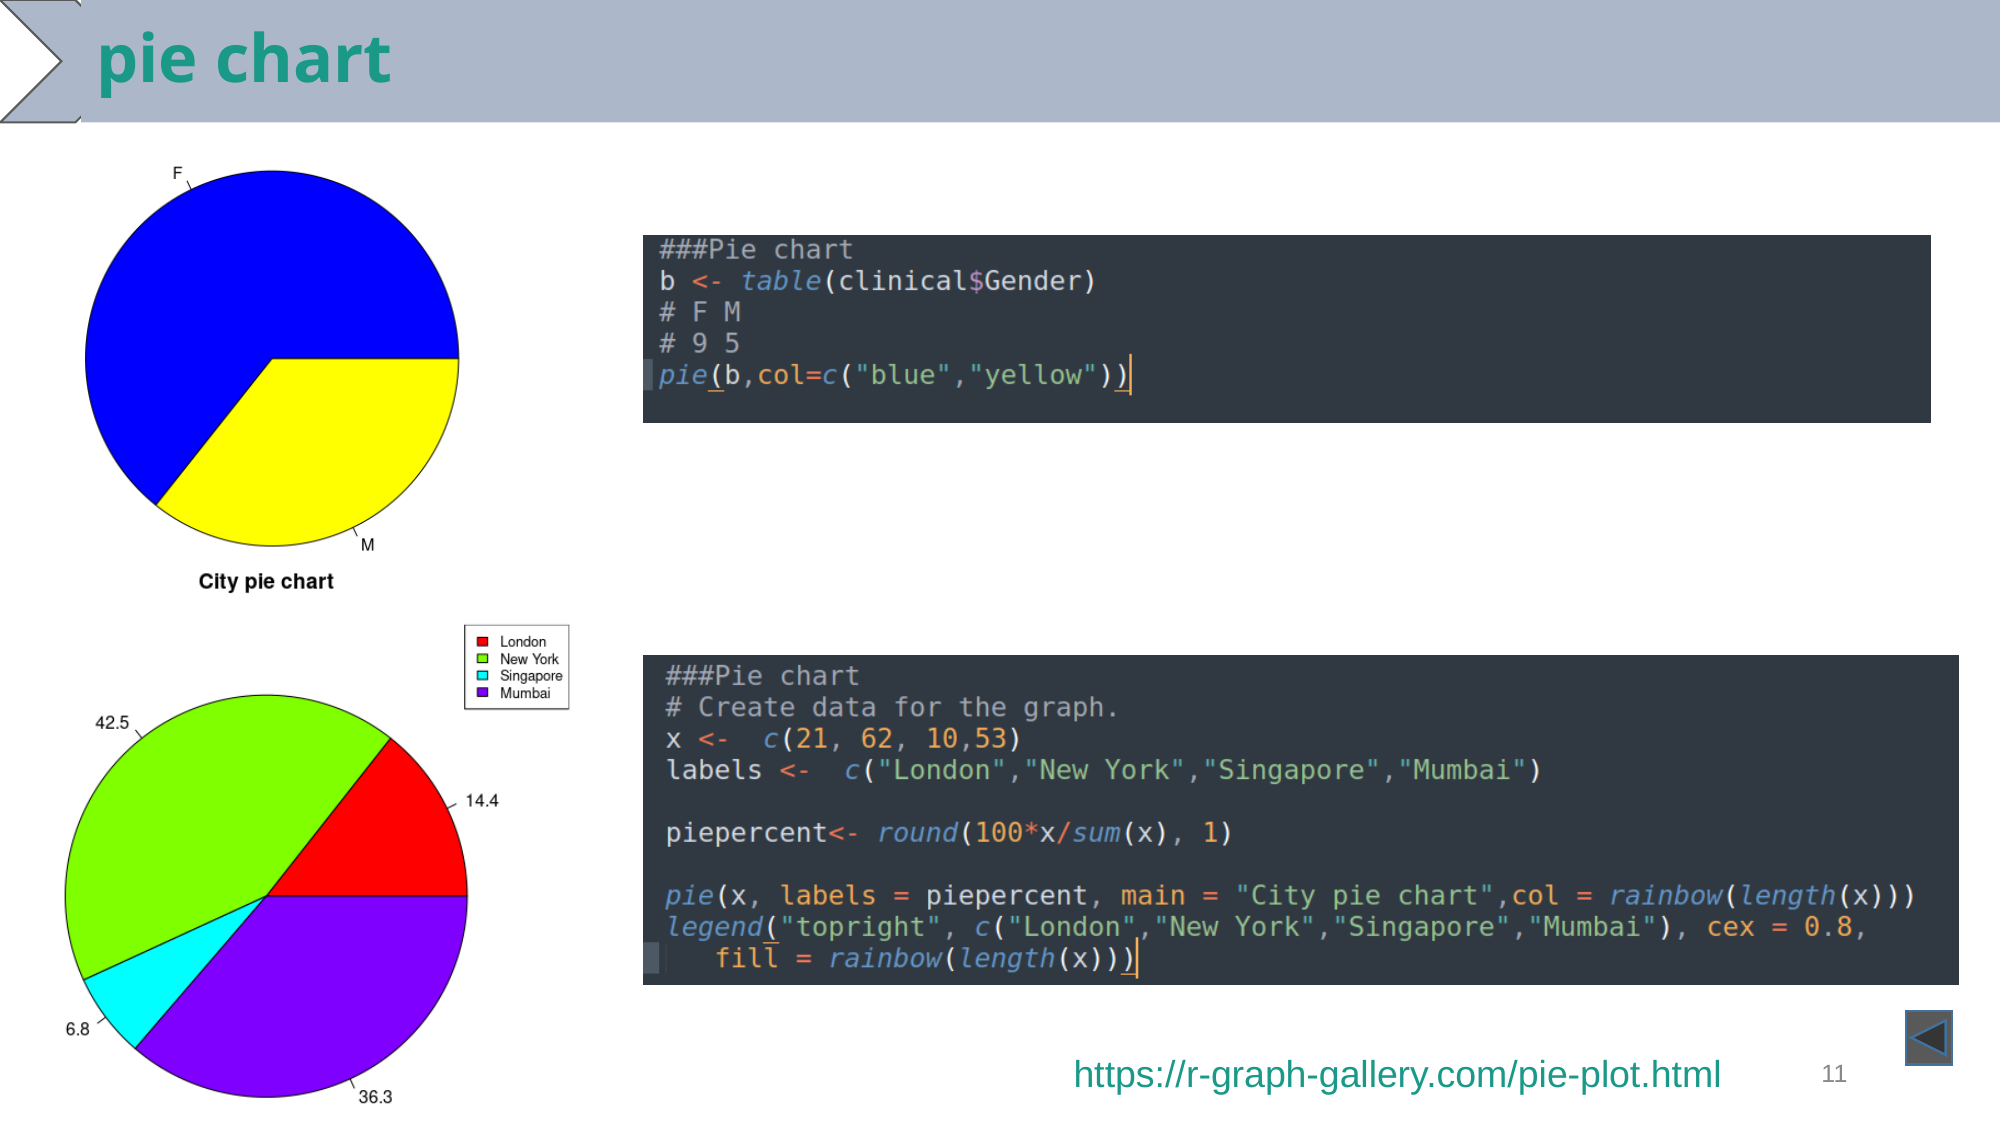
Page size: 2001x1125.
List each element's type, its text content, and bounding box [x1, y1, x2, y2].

text_box [1905, 1010, 1952, 1065]
title pie chart [81, 0, 2000, 123]
picture [34, 131, 587, 1125]
text_box https://r-graph-gallery.com/pie-plot.html [1058, 1042, 1973, 1103]
text_box [0, 0, 81, 123]
picture [642, 235, 1931, 424]
picture [642, 655, 1959, 985]
